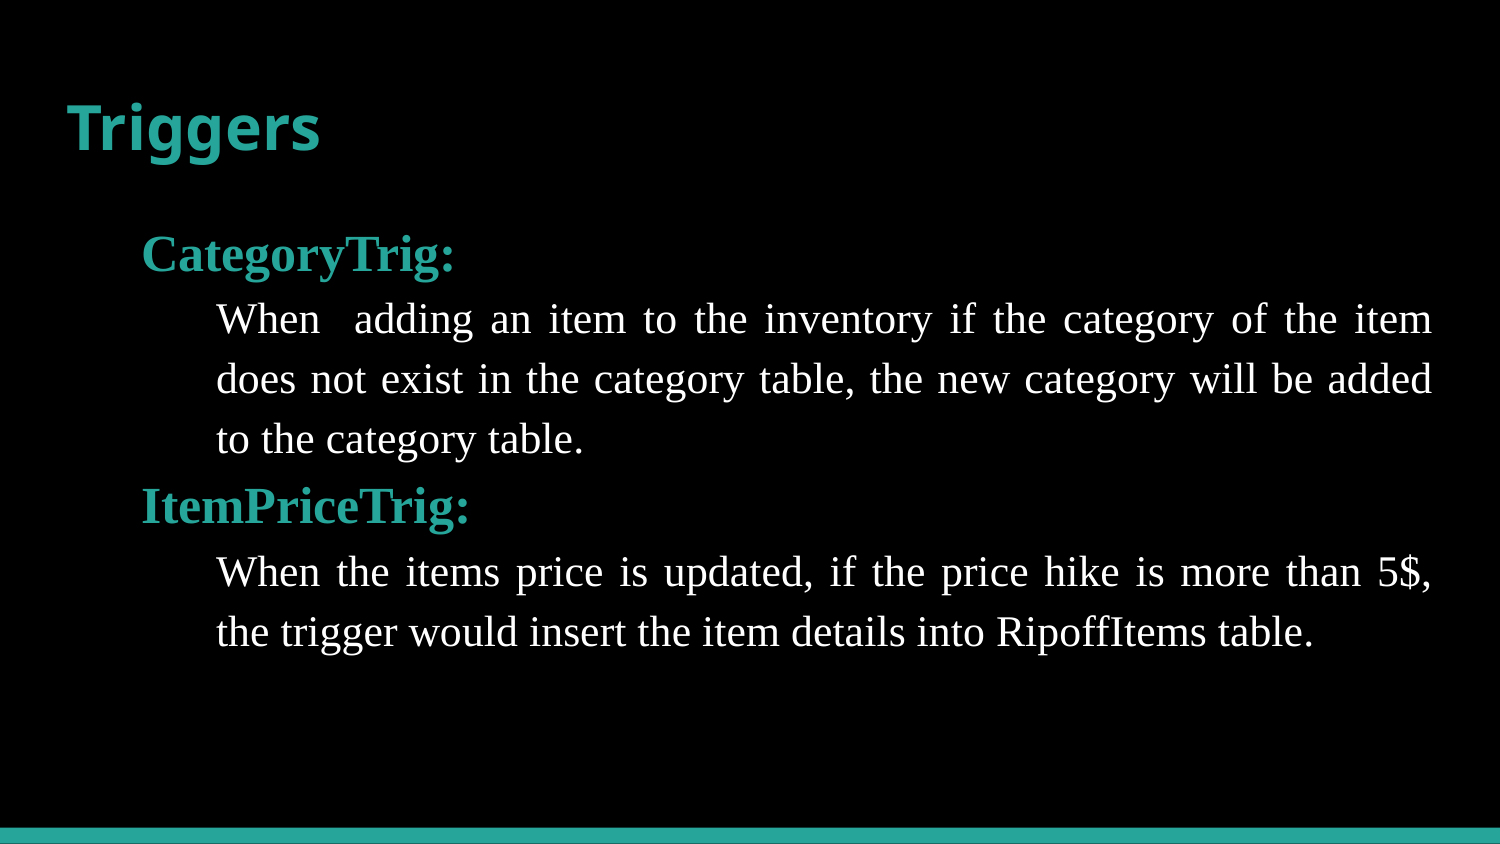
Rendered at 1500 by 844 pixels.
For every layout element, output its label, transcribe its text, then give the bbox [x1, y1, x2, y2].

list CategoryTrig: When adding an item to the inventory if the category of the item does not exist in the category table, the new category will be added to the category table. ItemPriceTrig: When the items price is updated, if the price hike is more than 5$, the trigger would insert the item details into RipoffItems table. [51, 194, 1449, 752]
title Triggers [51, 72, 1449, 174]
